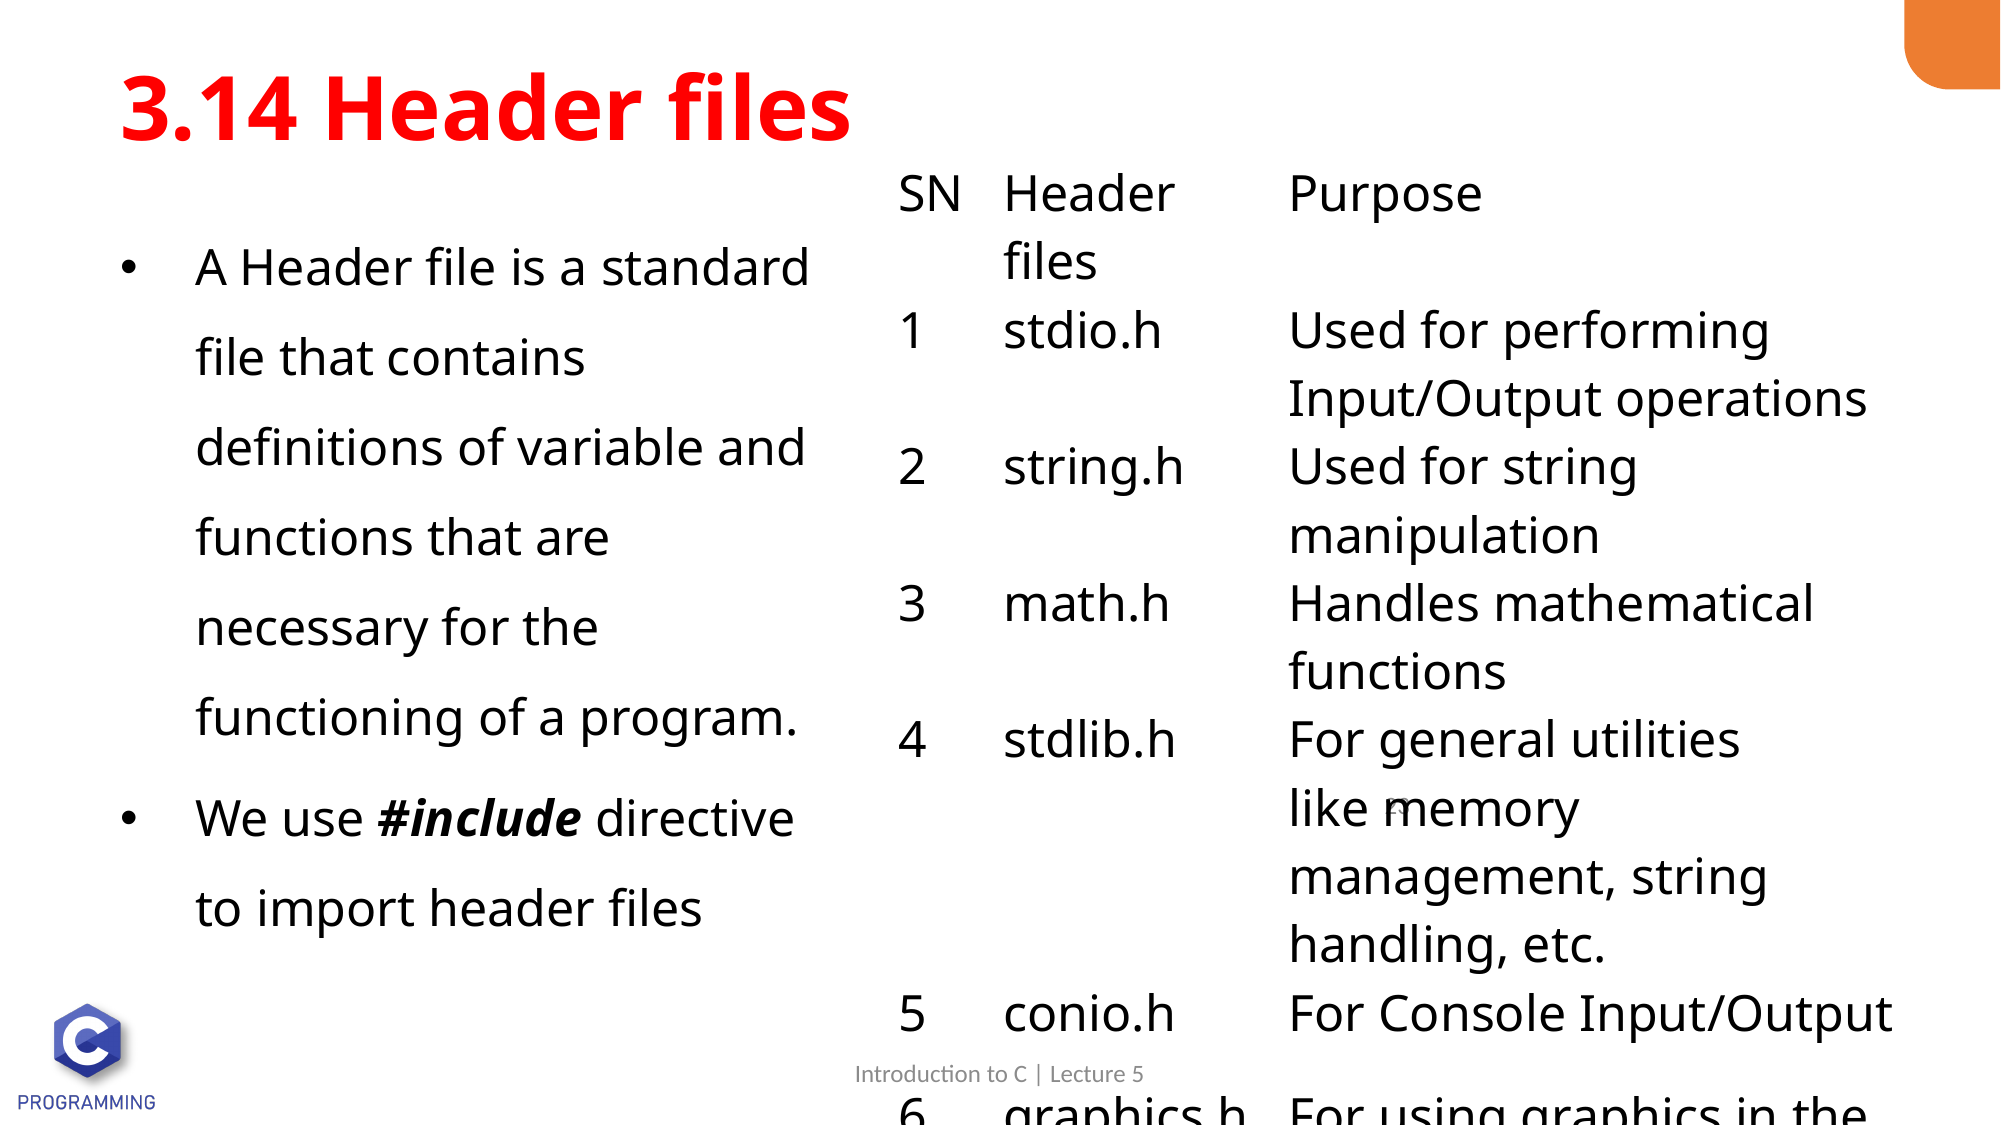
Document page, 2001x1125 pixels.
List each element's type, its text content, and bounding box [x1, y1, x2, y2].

table_cell stdio.h [988, 295, 1273, 431]
table_cell 4 [883, 704, 988, 978]
table_cell 6 [883, 1081, 988, 1125]
title 3.14 Header files [99, 45, 1900, 180]
table_cell string.h [988, 431, 1273, 568]
table_cell For general utilities like memory management, string handling, etc. [1273, 704, 1923, 978]
table_header Header files [988, 158, 1273, 295]
table_cell math.h [988, 568, 1273, 704]
table_cell Handles mathematical functions [1273, 568, 1923, 704]
table_cell 2 [883, 431, 988, 568]
table_cell 5 [883, 978, 988, 1081]
table_header SN [883, 158, 988, 295]
table_cell 1 [883, 295, 988, 431]
table_cell Used for string manipulation [1273, 431, 1923, 568]
table_cell stdlib.h [988, 704, 1273, 978]
picture [0, 993, 168, 1125]
footer Introduction to C | Lecture 5 [683, 1042, 883, 1103]
table_header Purpose [1273, 158, 1923, 295]
table_cell 3 [883, 568, 988, 704]
table_cell Used for performing Input/Output operations [1273, 295, 1923, 431]
table_cell graphics.h [988, 1081, 1273, 1125]
list A Header file is a standard file that contains definitions of variable and functions that are necessary for the functioning of a program. We use #include directive to import header files [99, 195, 834, 1005]
table_cell For using graphics in the program [1273, 1081, 1923, 1125]
table_cell For Console Input/Output [1273, 978, 1923, 1081]
table_cell conio.h [988, 978, 1273, 1081]
